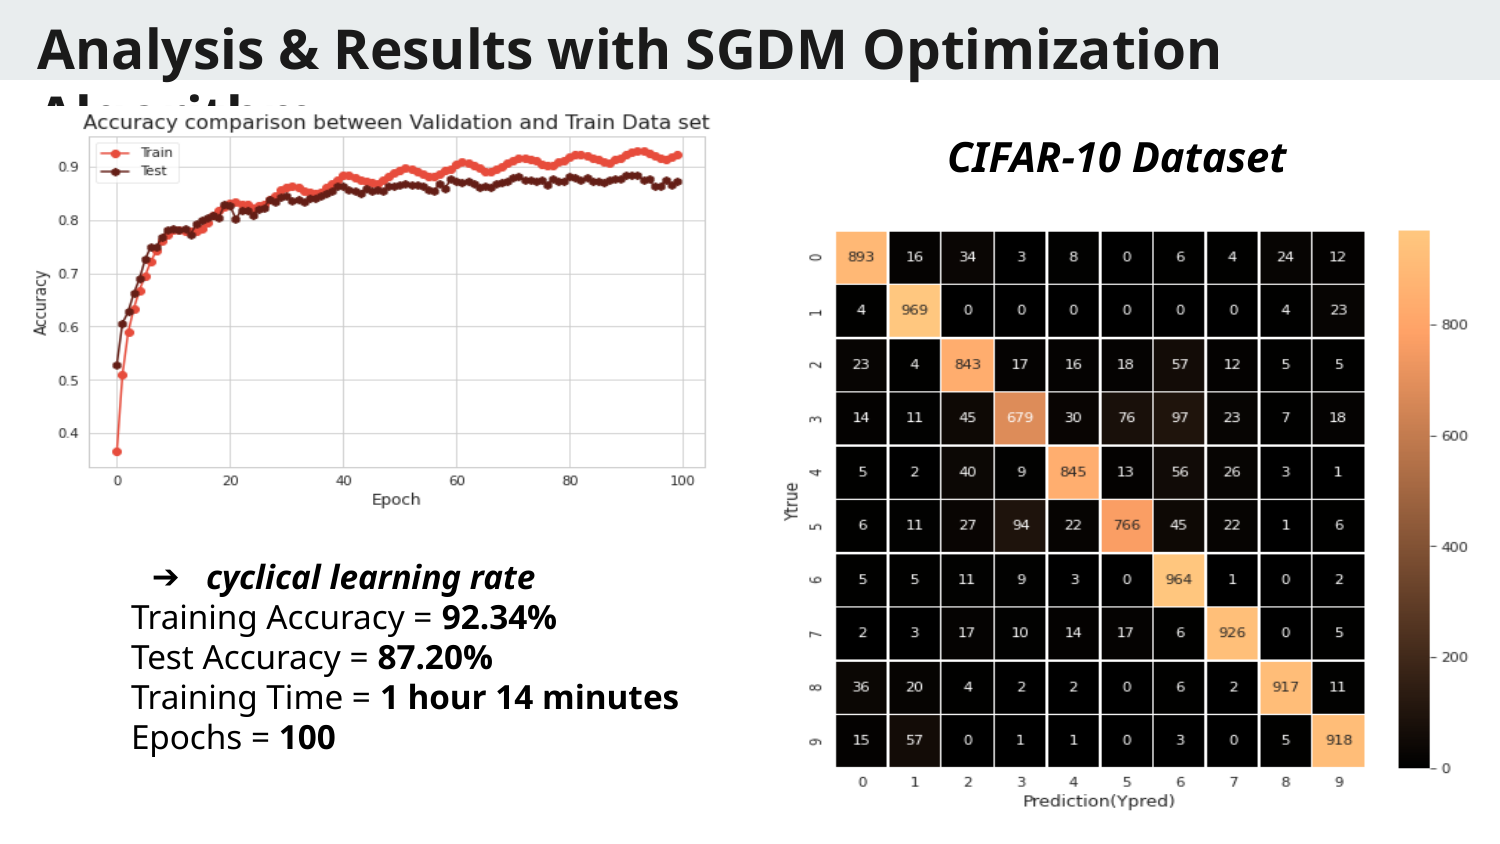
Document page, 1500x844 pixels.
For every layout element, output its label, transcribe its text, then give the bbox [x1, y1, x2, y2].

text_box CIFAR-10 Dataset [932, 116, 1313, 197]
picture [24, 106, 720, 517]
picture [774, 221, 1479, 819]
text_box cyclical learning rate Training Accuracy = 92.34% Test Accuracy = 87.20% Training Time = 1 hour 14 minutes Epochs = 100 [116, 541, 750, 841]
title Analysis & Results with SGDM Optimization Algorithm [22, 0, 1471, 82]
